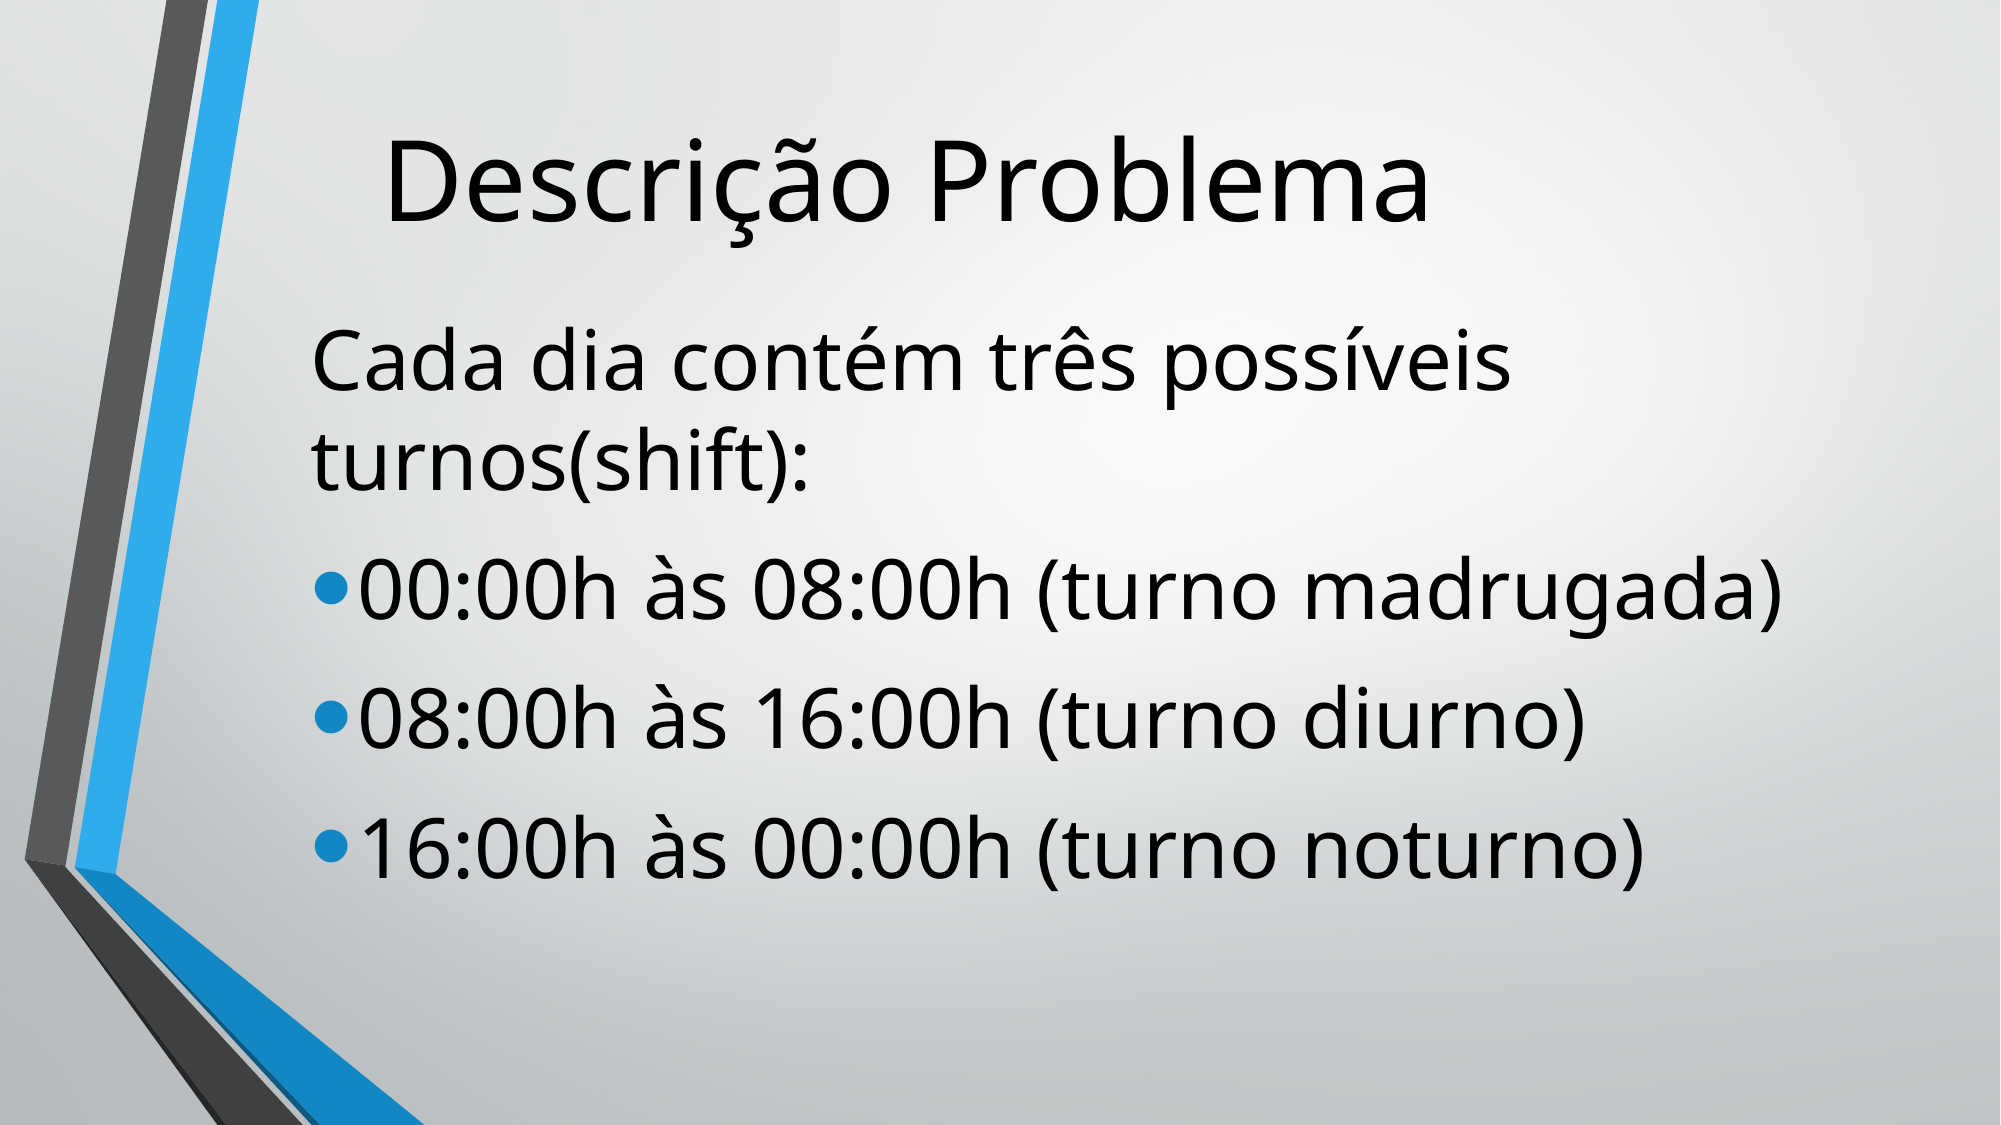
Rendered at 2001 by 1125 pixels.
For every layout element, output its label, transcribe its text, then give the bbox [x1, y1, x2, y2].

list Cada dia contém três possíveis turnos(shift): 00:00h às 08:00h (turno madrugada) 08:00h às 16:00h (turno diurno) 16:00h às 00:00h (turno noturno) [295, 258, 1899, 944]
title Descrição Problema [262, 26, 1555, 251]
